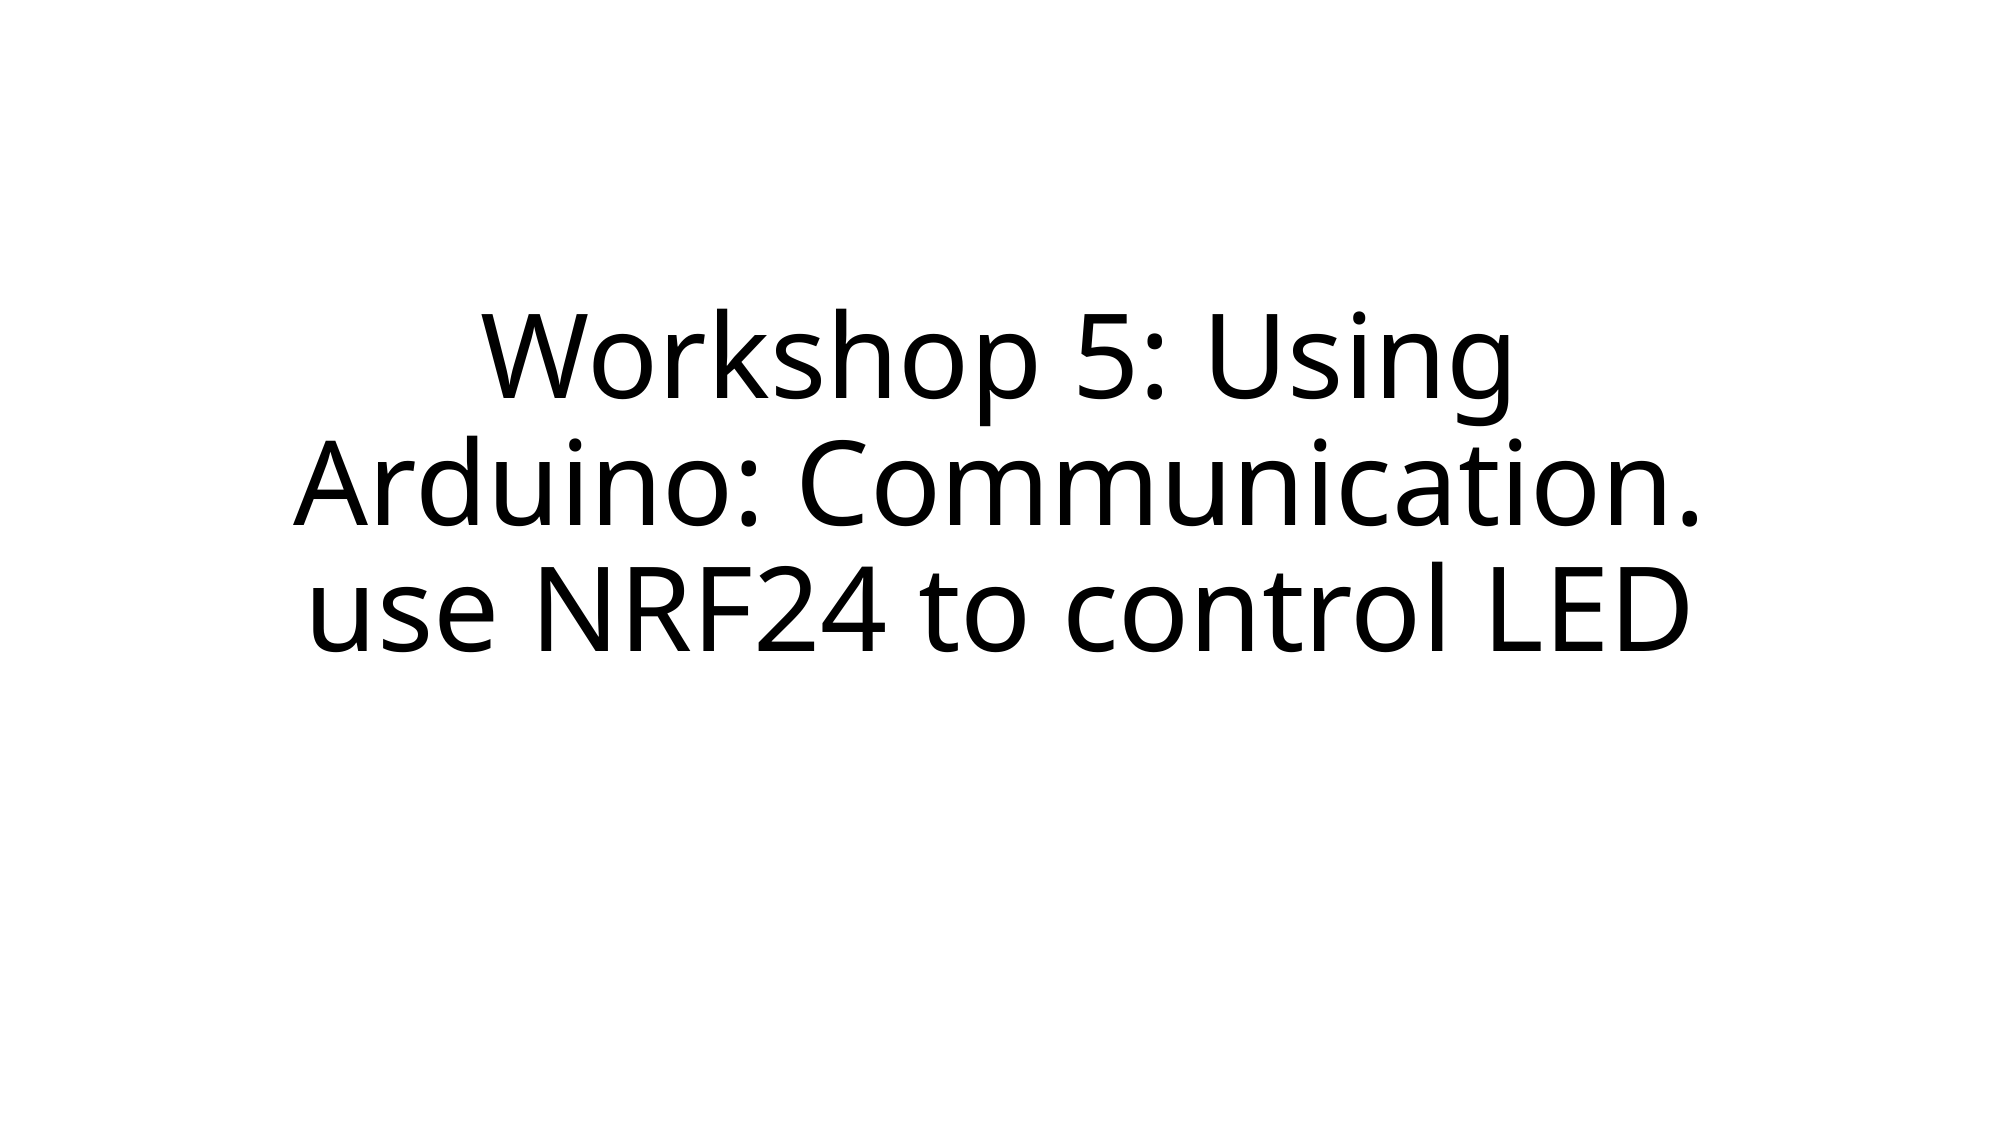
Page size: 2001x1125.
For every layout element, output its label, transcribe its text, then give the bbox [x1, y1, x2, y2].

title Workshop 5: Using Arduino: Communication. use NRF24 to control LED [249, 184, 1750, 685]
